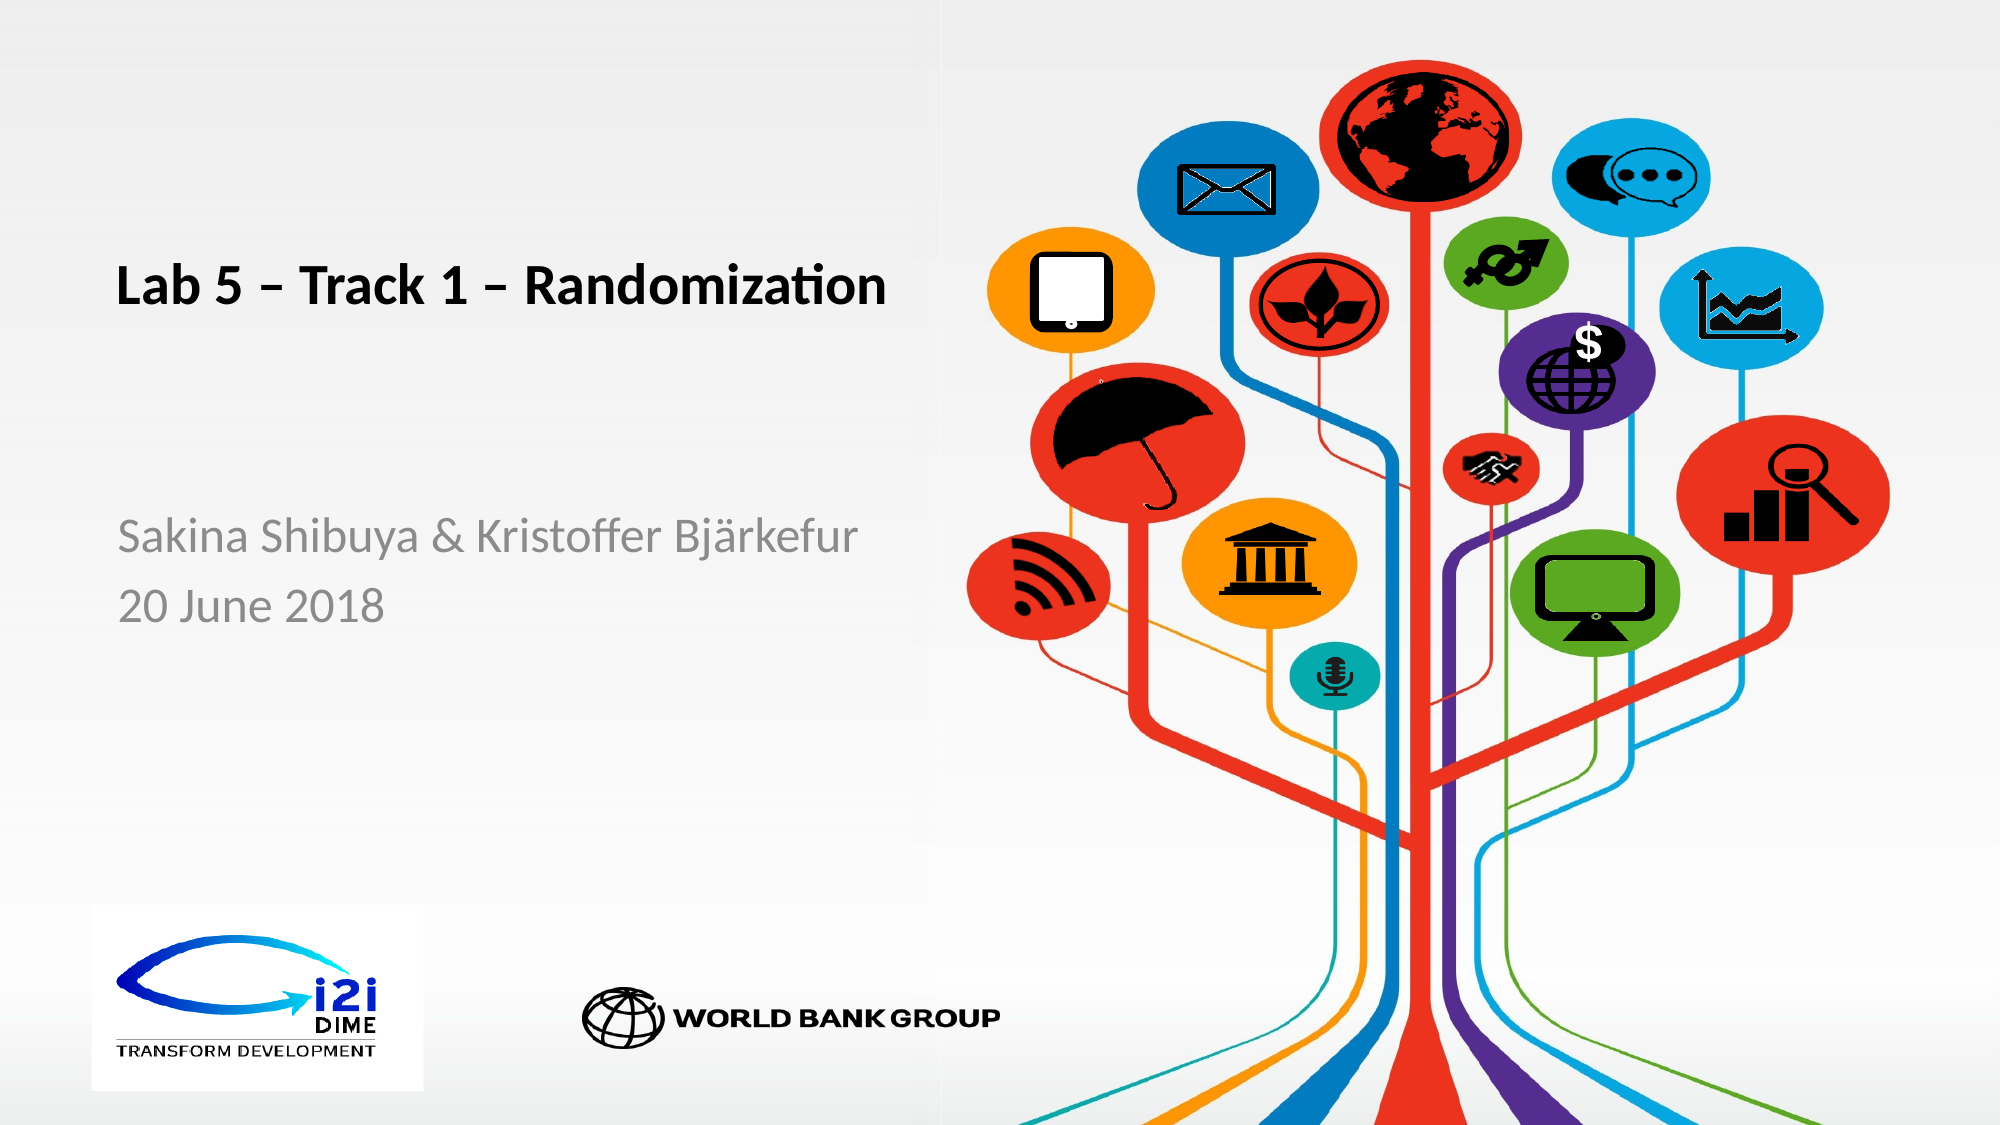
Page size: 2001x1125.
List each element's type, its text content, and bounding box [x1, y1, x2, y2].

title Lab 5 – Track 1 – Randomization [101, 72, 942, 489]
subtitle Sakina Shibuya & Kristoffer Bjärkefur 20 June 2018 [102, 494, 946, 783]
picture [0, 0, 2000, 1125]
